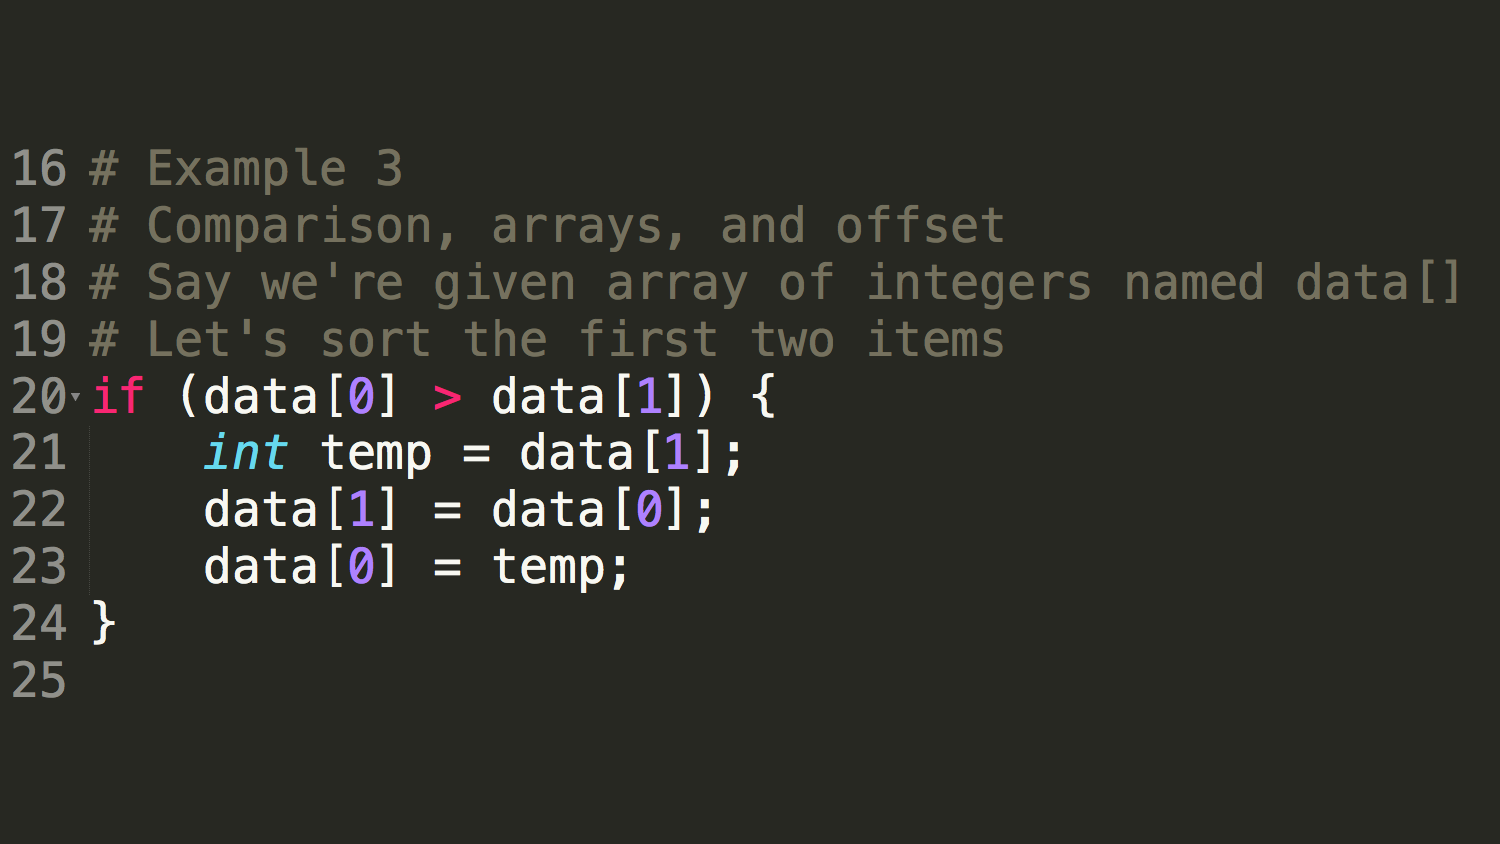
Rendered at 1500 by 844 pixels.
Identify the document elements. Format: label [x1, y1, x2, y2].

picture [0, 139, 1500, 705]
